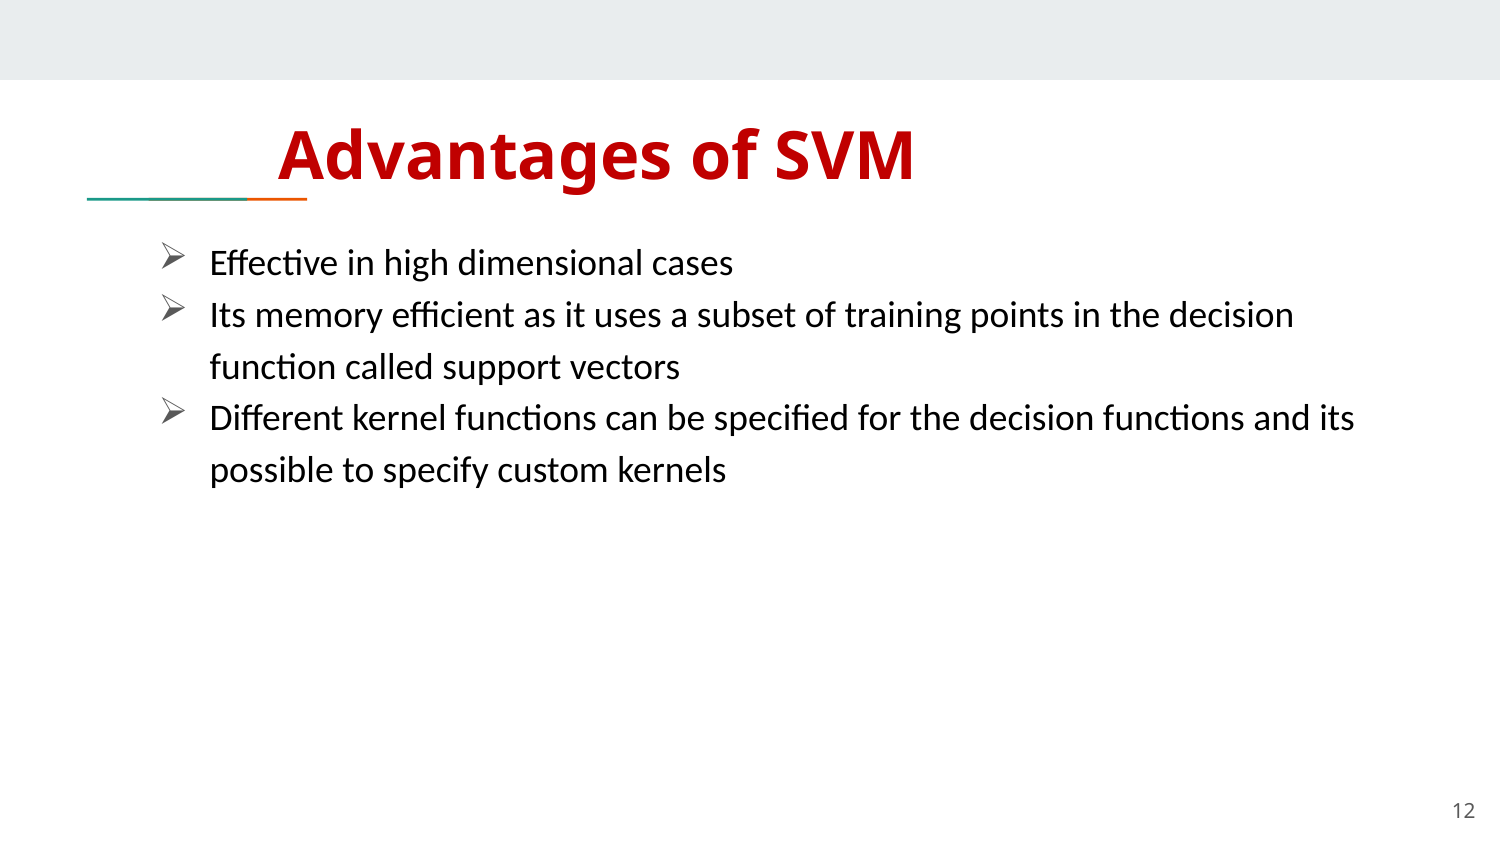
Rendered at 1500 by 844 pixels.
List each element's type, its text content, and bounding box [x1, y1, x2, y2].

list Effective in high dimensional cases Its memory efficient as it uses a subset of training points in the decision function called support vectors Different kernel functions can be specified for the decision functions and its possible to specify custom kernels [119, 216, 1381, 784]
title Advantages of SVM [263, 98, 1500, 186]
slide_number 12 [1400, 779, 1491, 844]
